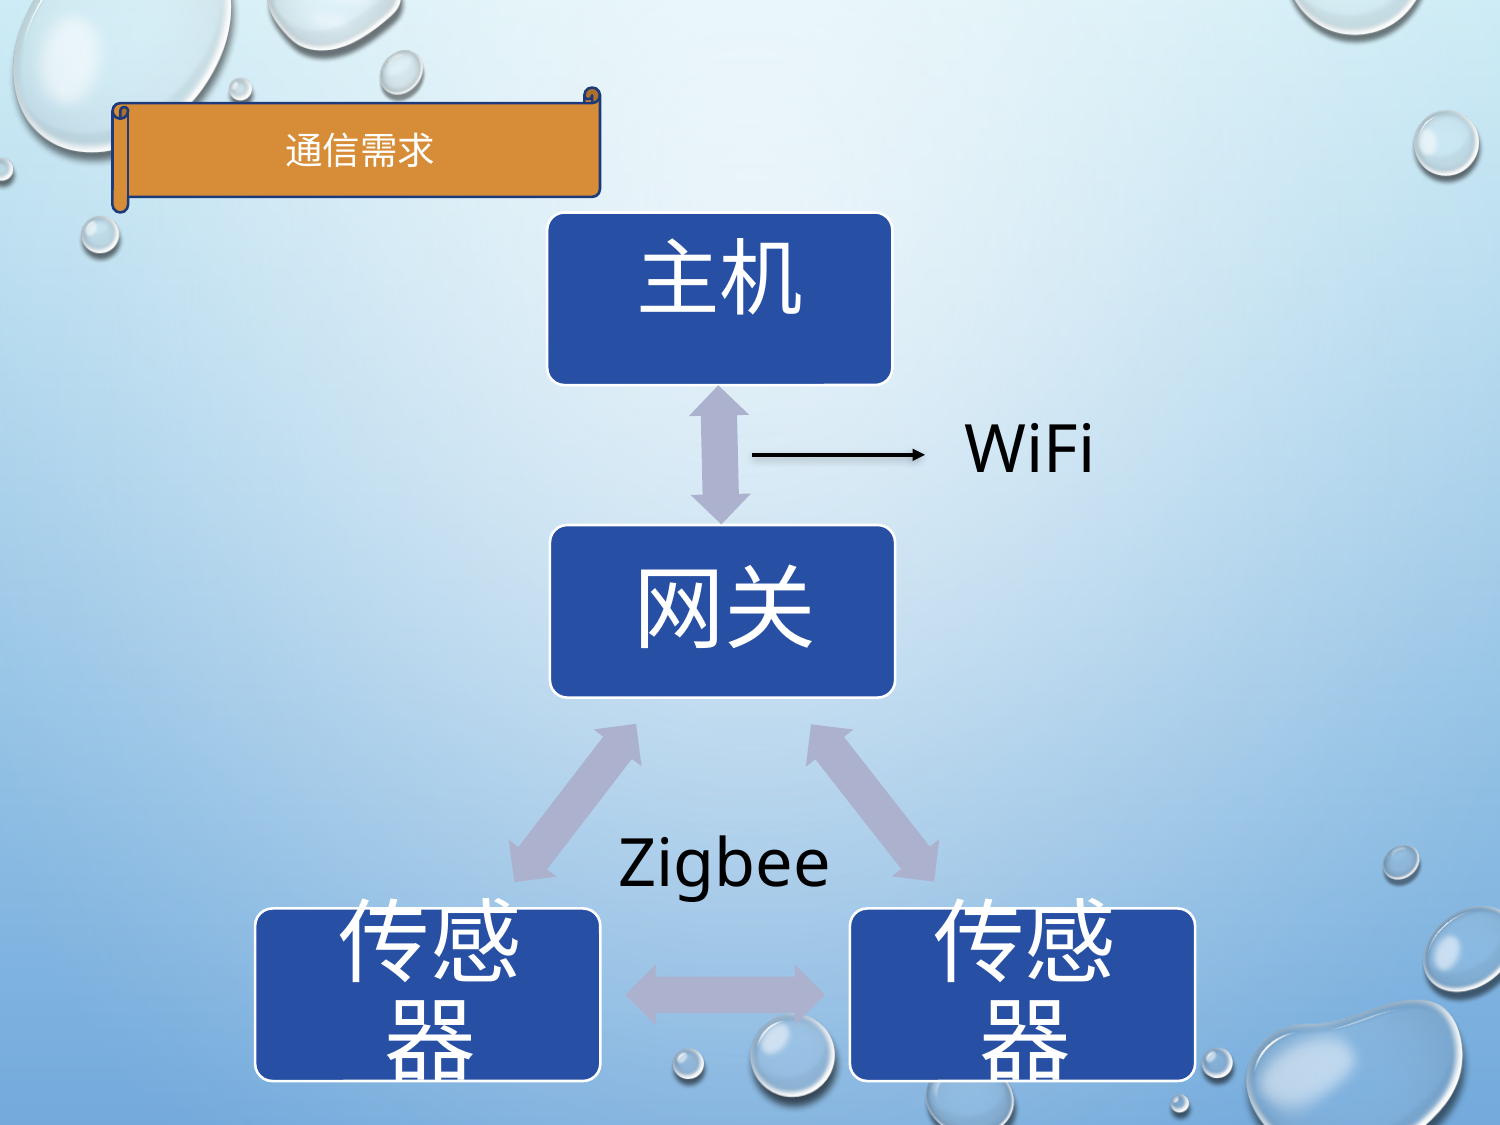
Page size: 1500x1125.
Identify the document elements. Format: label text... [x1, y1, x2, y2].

text_box WiFi [950, 398, 1275, 494]
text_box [689, 384, 751, 525]
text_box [546, 212, 893, 386]
picture [0, 0, 1500, 1125]
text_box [224, 437, 1226, 1105]
text_box 通信需求 [111, 86, 602, 214]
